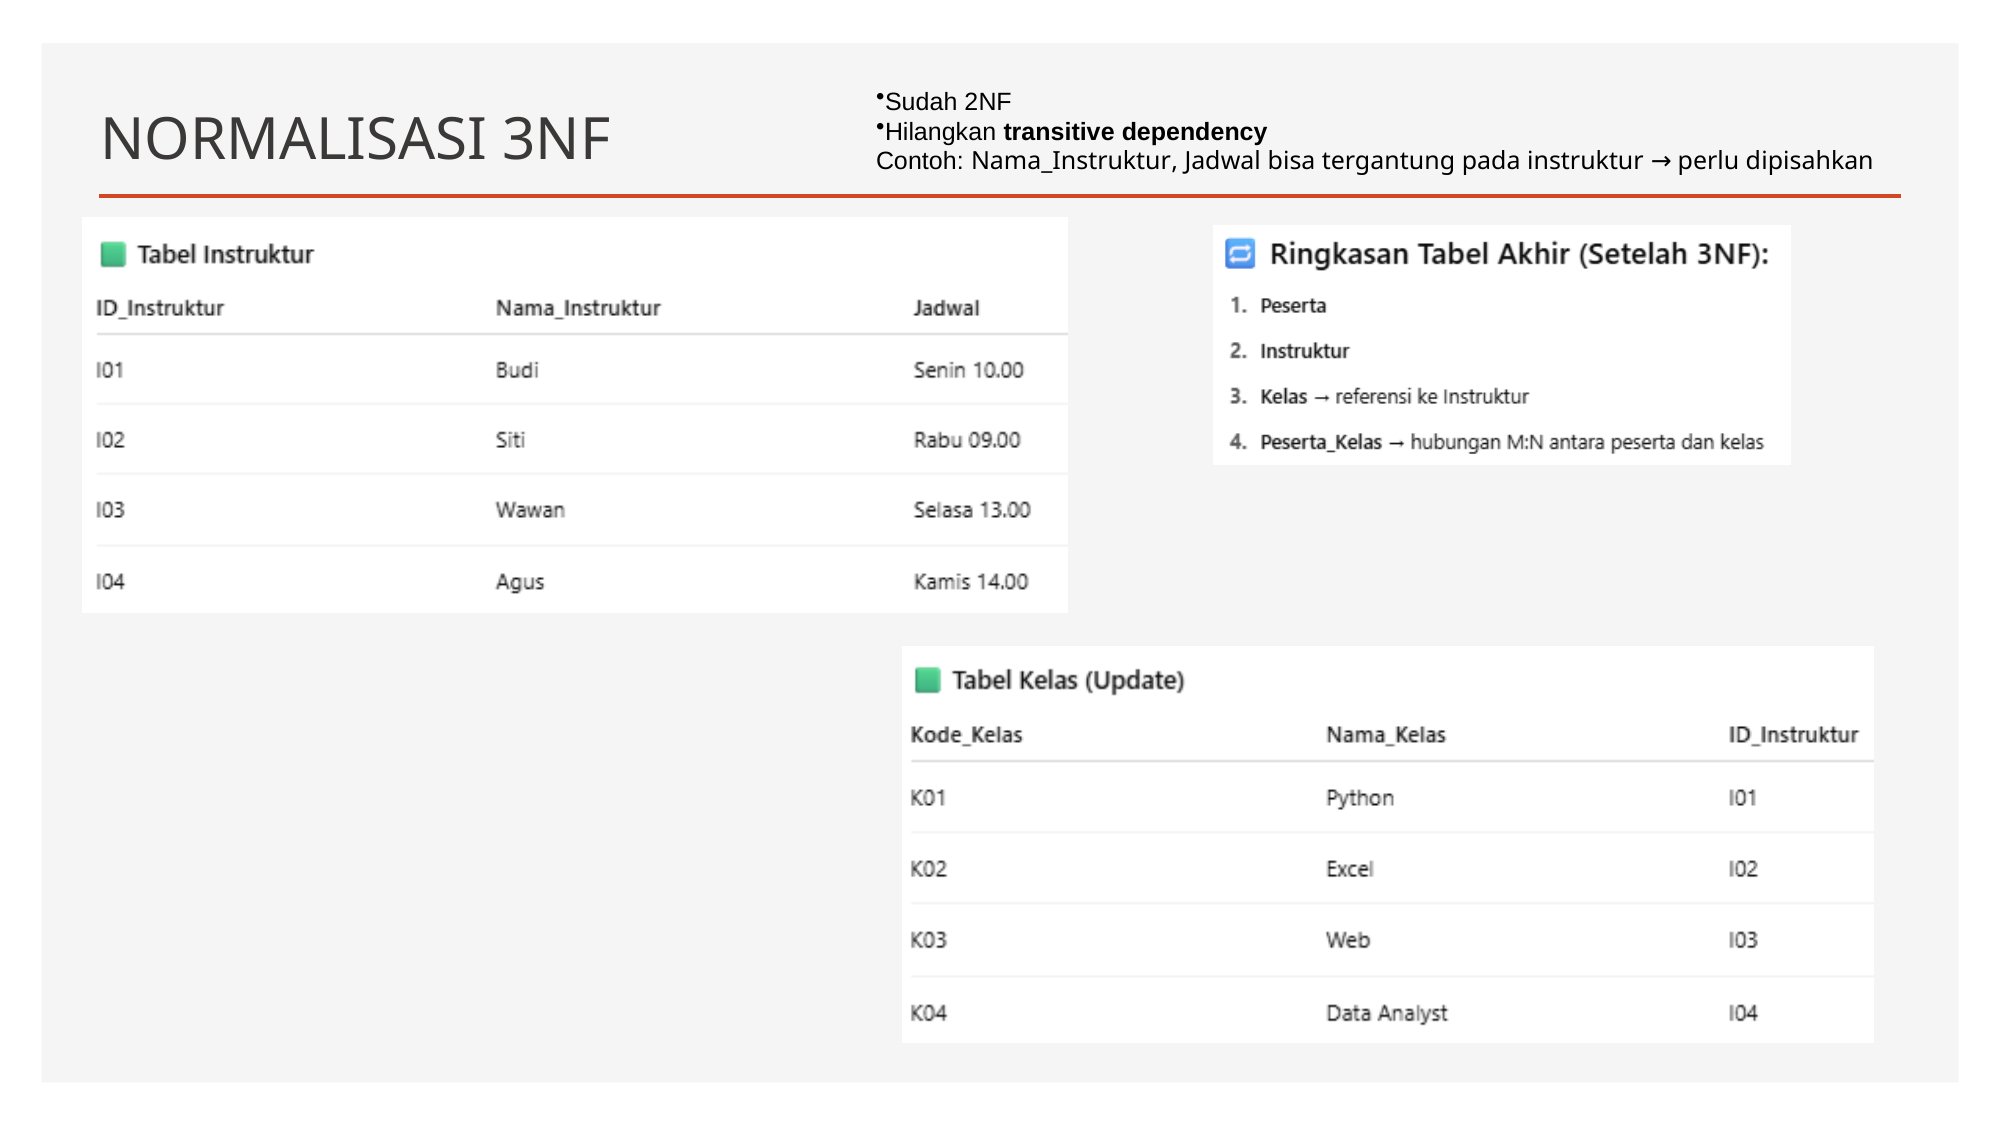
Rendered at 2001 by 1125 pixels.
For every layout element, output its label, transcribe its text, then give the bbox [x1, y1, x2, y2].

list Sudah 2NF Hilangkan transitive dependency Contoh: Nama_Instruktur, Jadwal bisa tergantung pada instruktur → perlu dipisahkan [861, 0, 1915, 457]
picture [1213, 225, 1791, 465]
picture [82, 217, 1068, 613]
title NORMALISASI 3NF [85, 73, 861, 179]
picture [901, 646, 1874, 1043]
